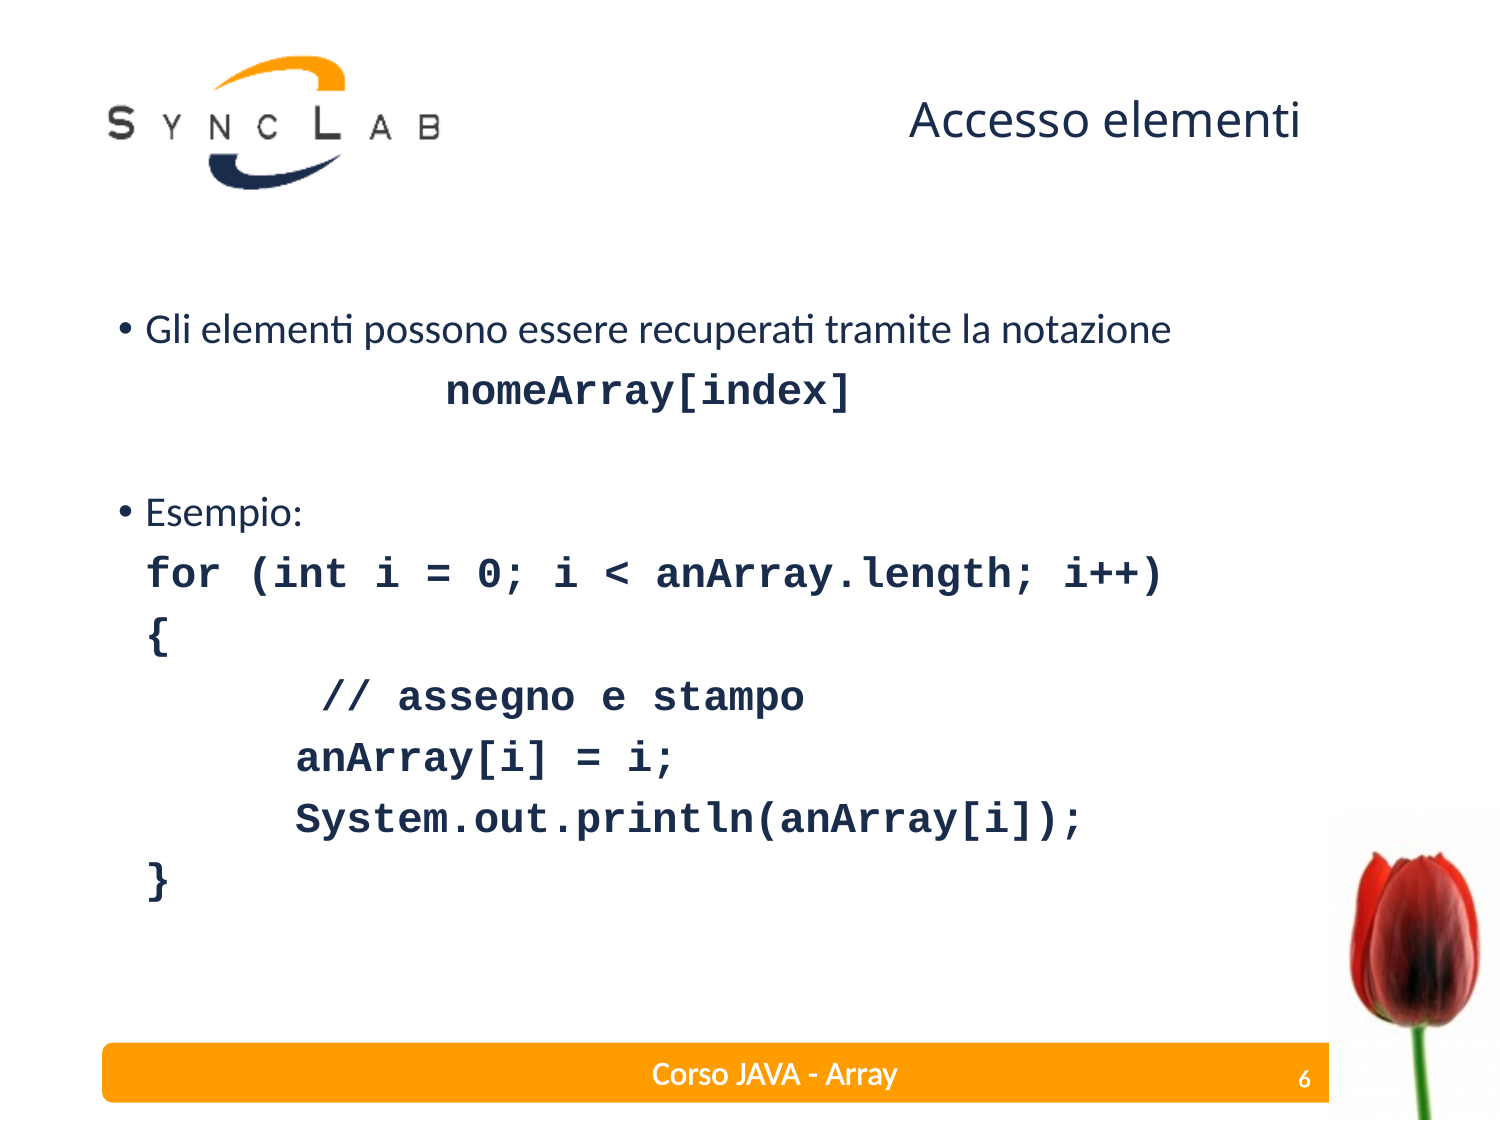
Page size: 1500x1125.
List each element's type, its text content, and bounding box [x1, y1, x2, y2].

list Gli elementi possono essere recuperati tramite la notazione nomeArray[index] Esempio: for (int i = 0; i < anArray.length; i++) { // assegno e stampo anArray[i] = i; System.out.println(anArray[i]); } [103, 299, 1397, 1014]
picture [103, 52, 445, 193]
picture [1329, 810, 1500, 1120]
title Accesso elementi [815, 17, 1397, 227]
slide_number 6 [987, 1047, 1326, 1108]
text_box Corso JAVA - Array [364, 1042, 1186, 1100]
